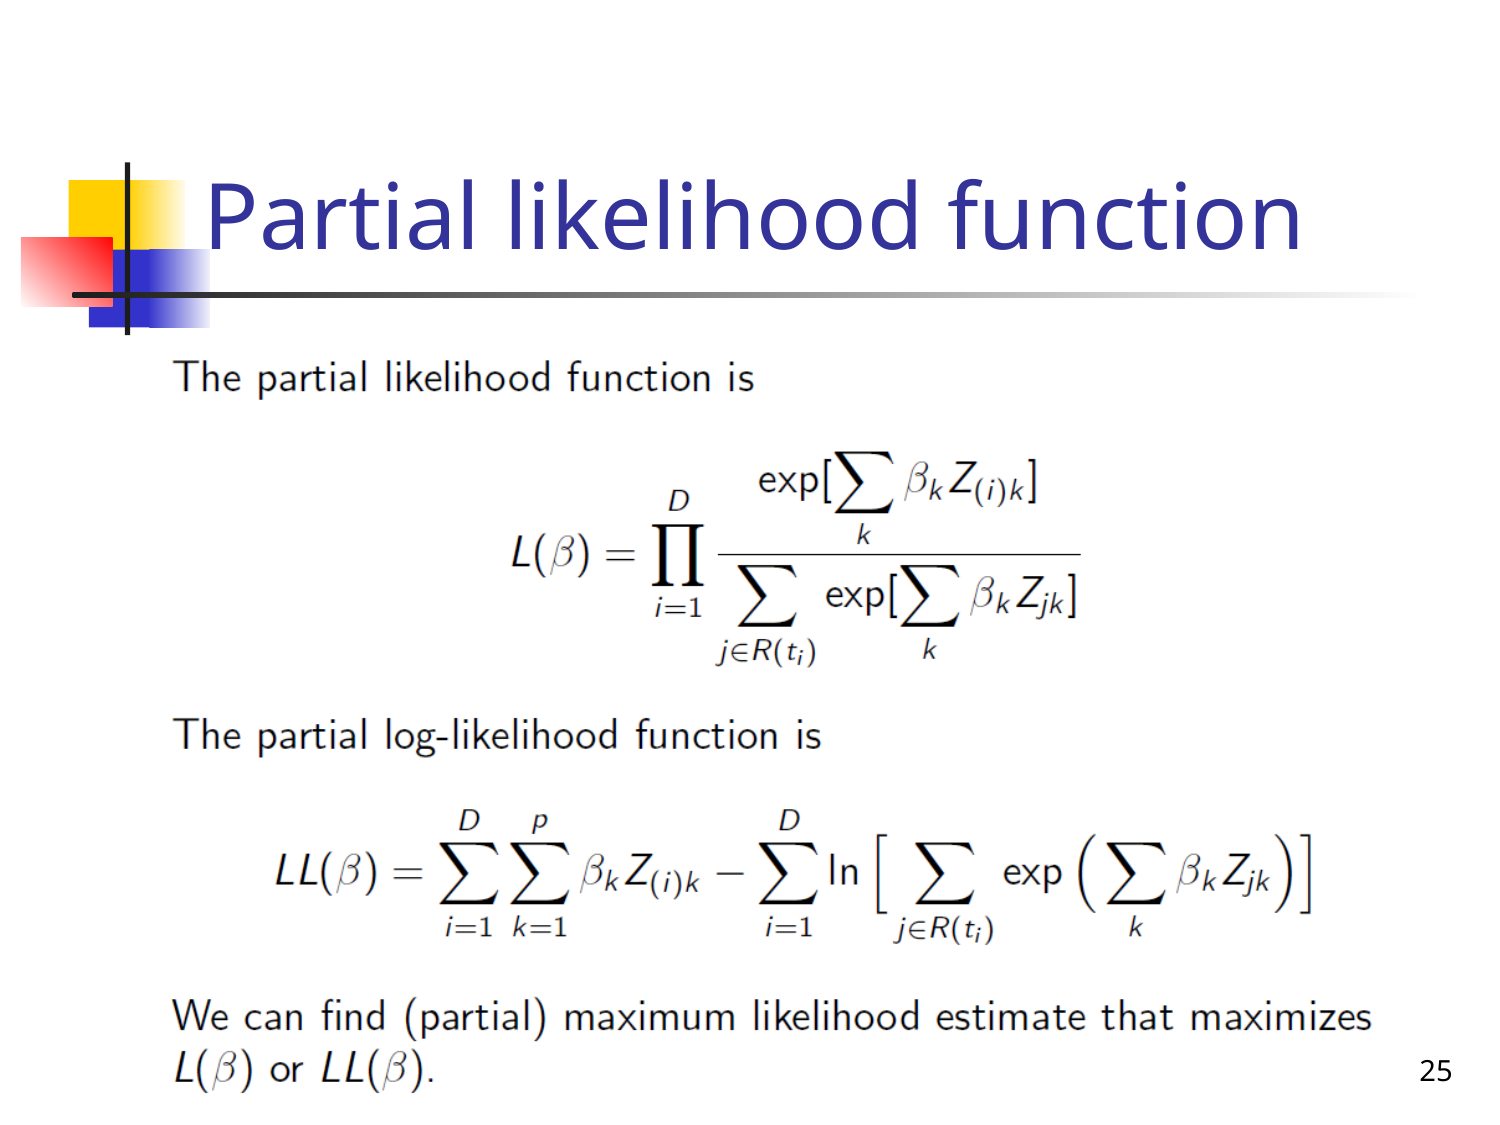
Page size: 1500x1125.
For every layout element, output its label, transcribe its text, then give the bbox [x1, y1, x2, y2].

slide_number 25 [1390, 1023, 1468, 1100]
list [149, 337, 1388, 1097]
title Partial likelihood function [188, 34, 1468, 276]
